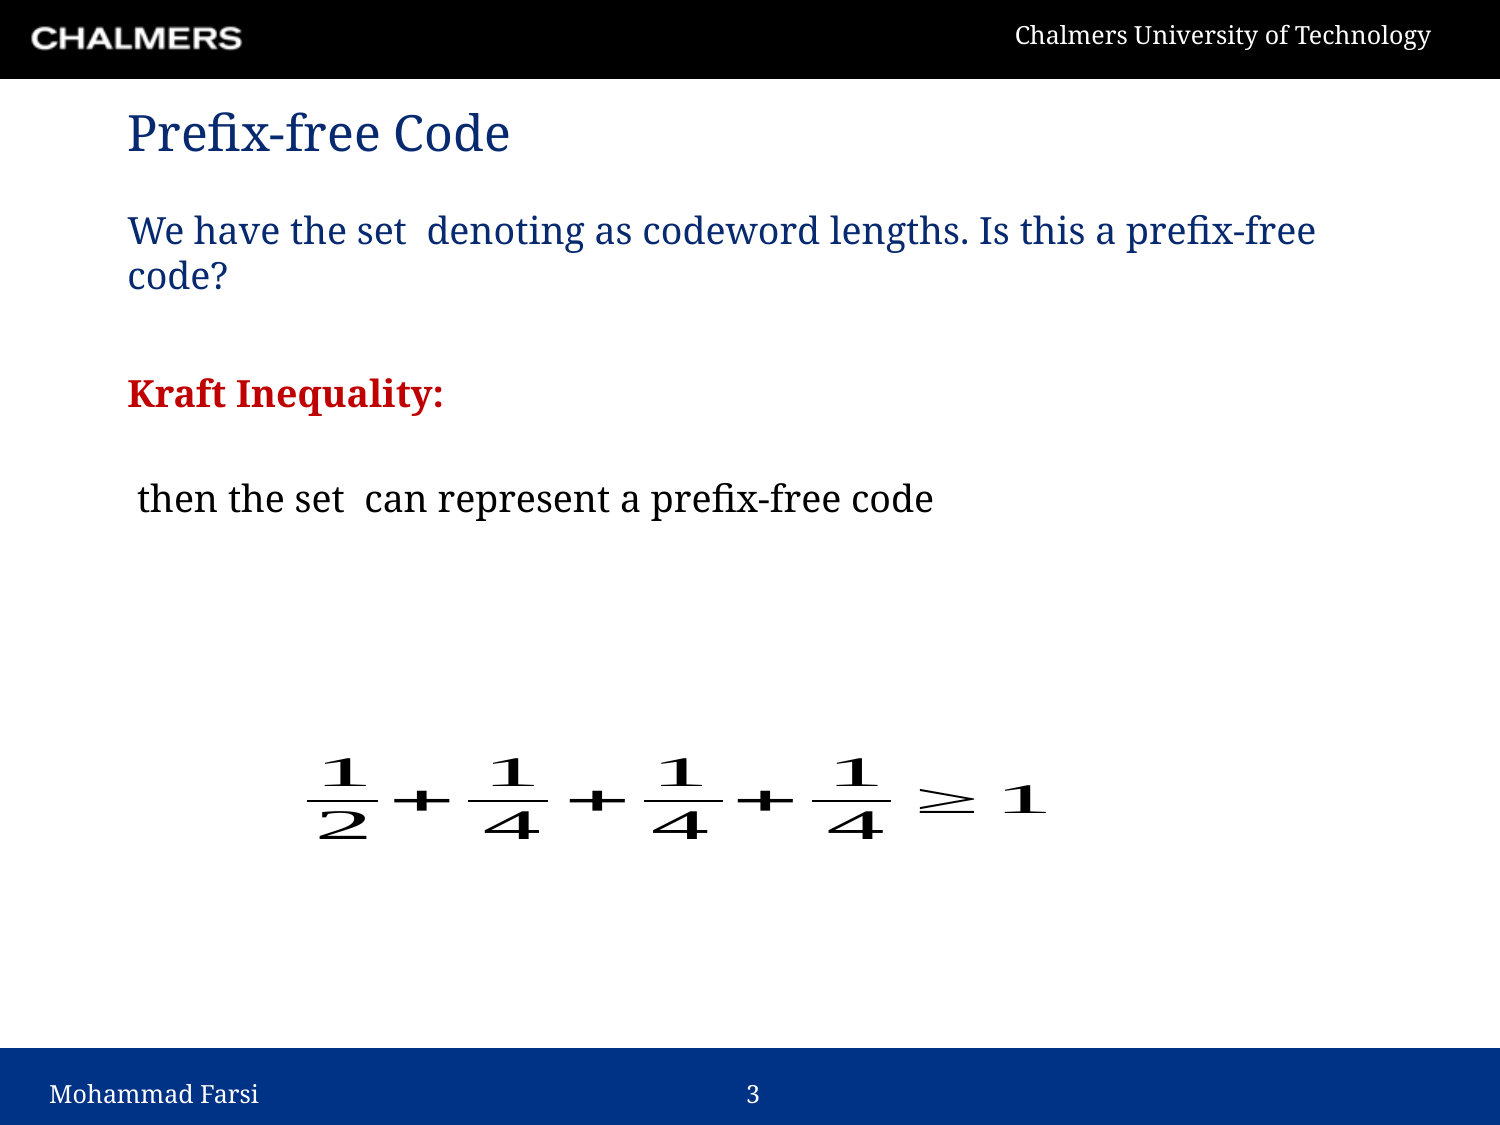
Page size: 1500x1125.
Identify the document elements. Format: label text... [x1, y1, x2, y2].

footer Mohammad Farsi [34, 1065, 612, 1125]
slide_number 2 [612, 1065, 775, 1125]
title Prefix-free Code [111, 61, 1388, 201]
picture [2, 6, 272, 72]
